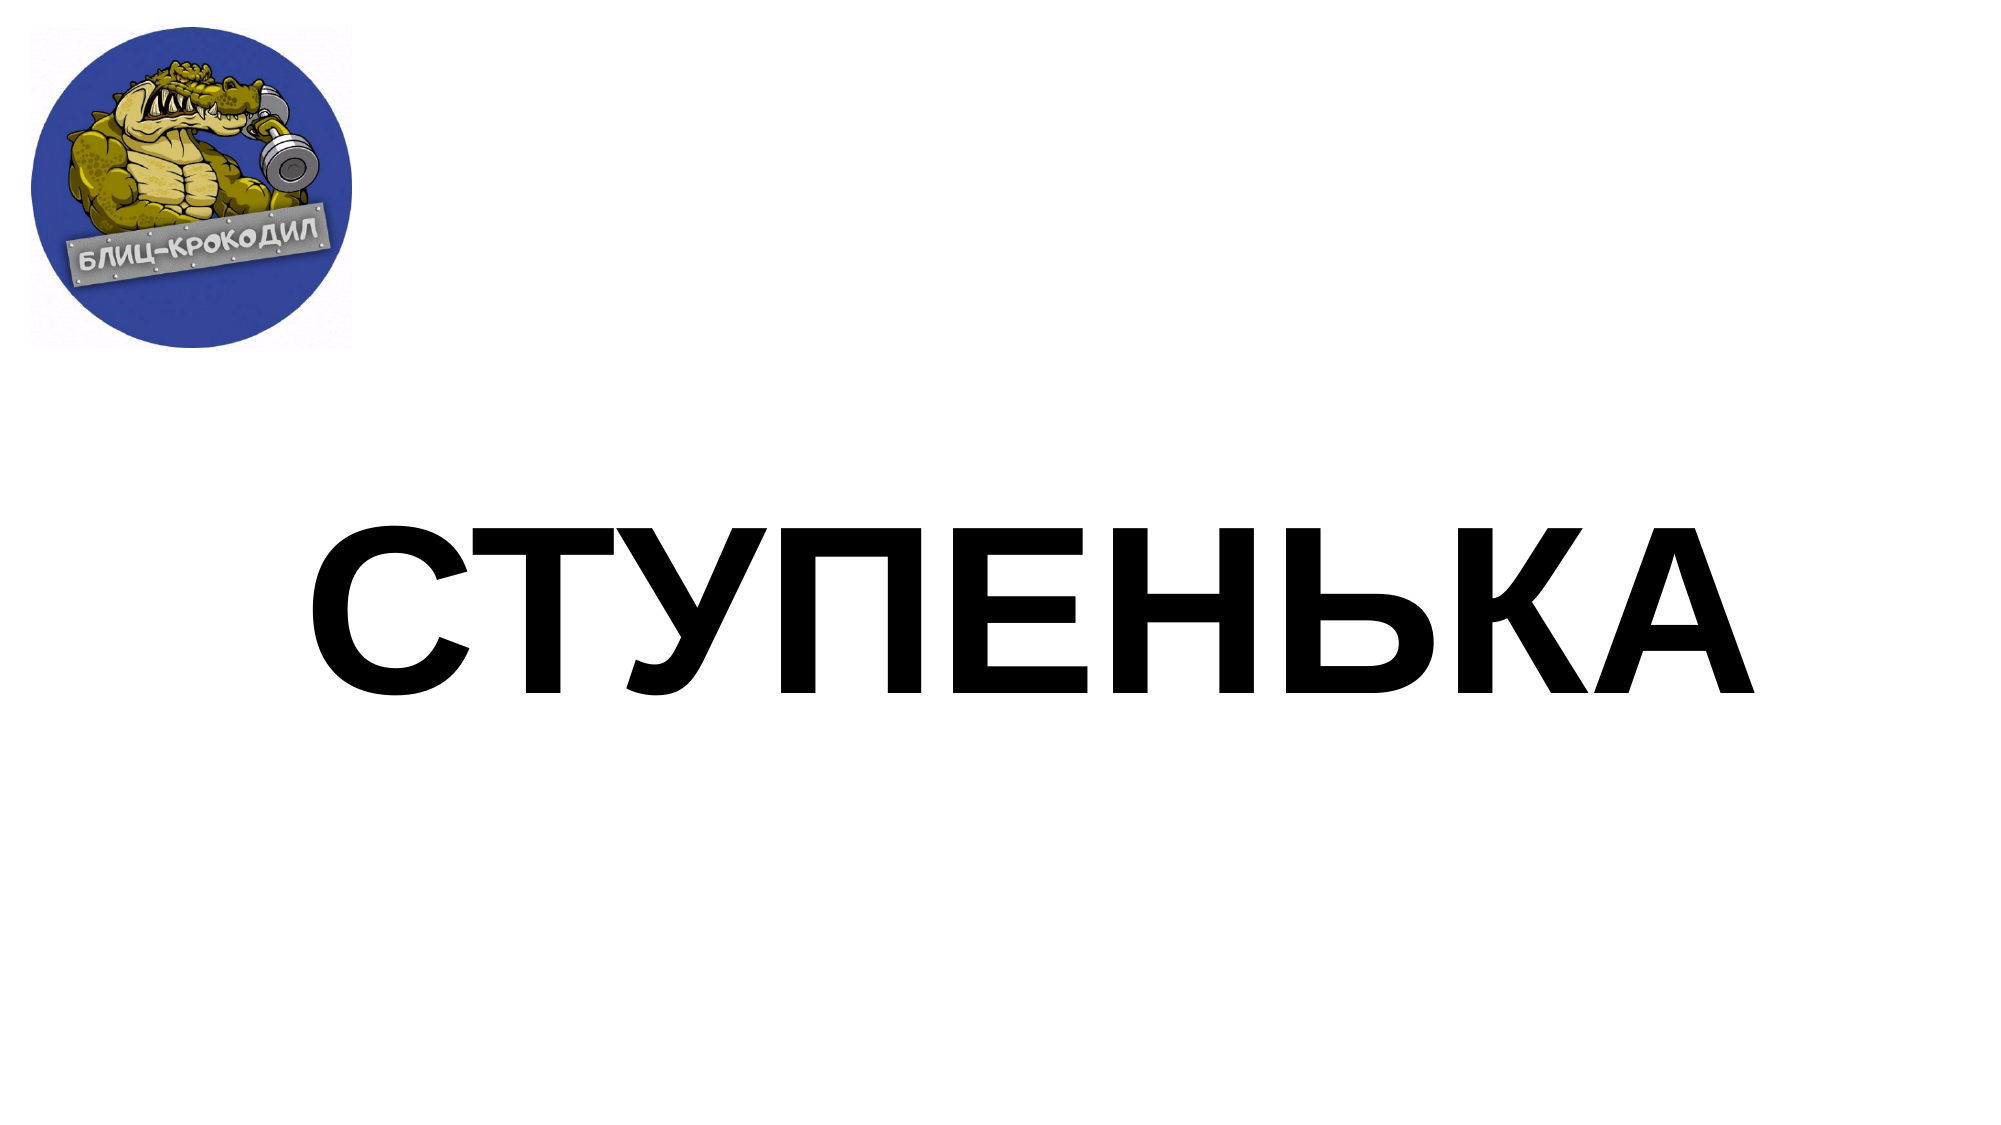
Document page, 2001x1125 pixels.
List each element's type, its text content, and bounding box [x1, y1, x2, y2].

picture [31, 27, 352, 348]
title СТУПЕНЬКА [282, 361, 1783, 754]
